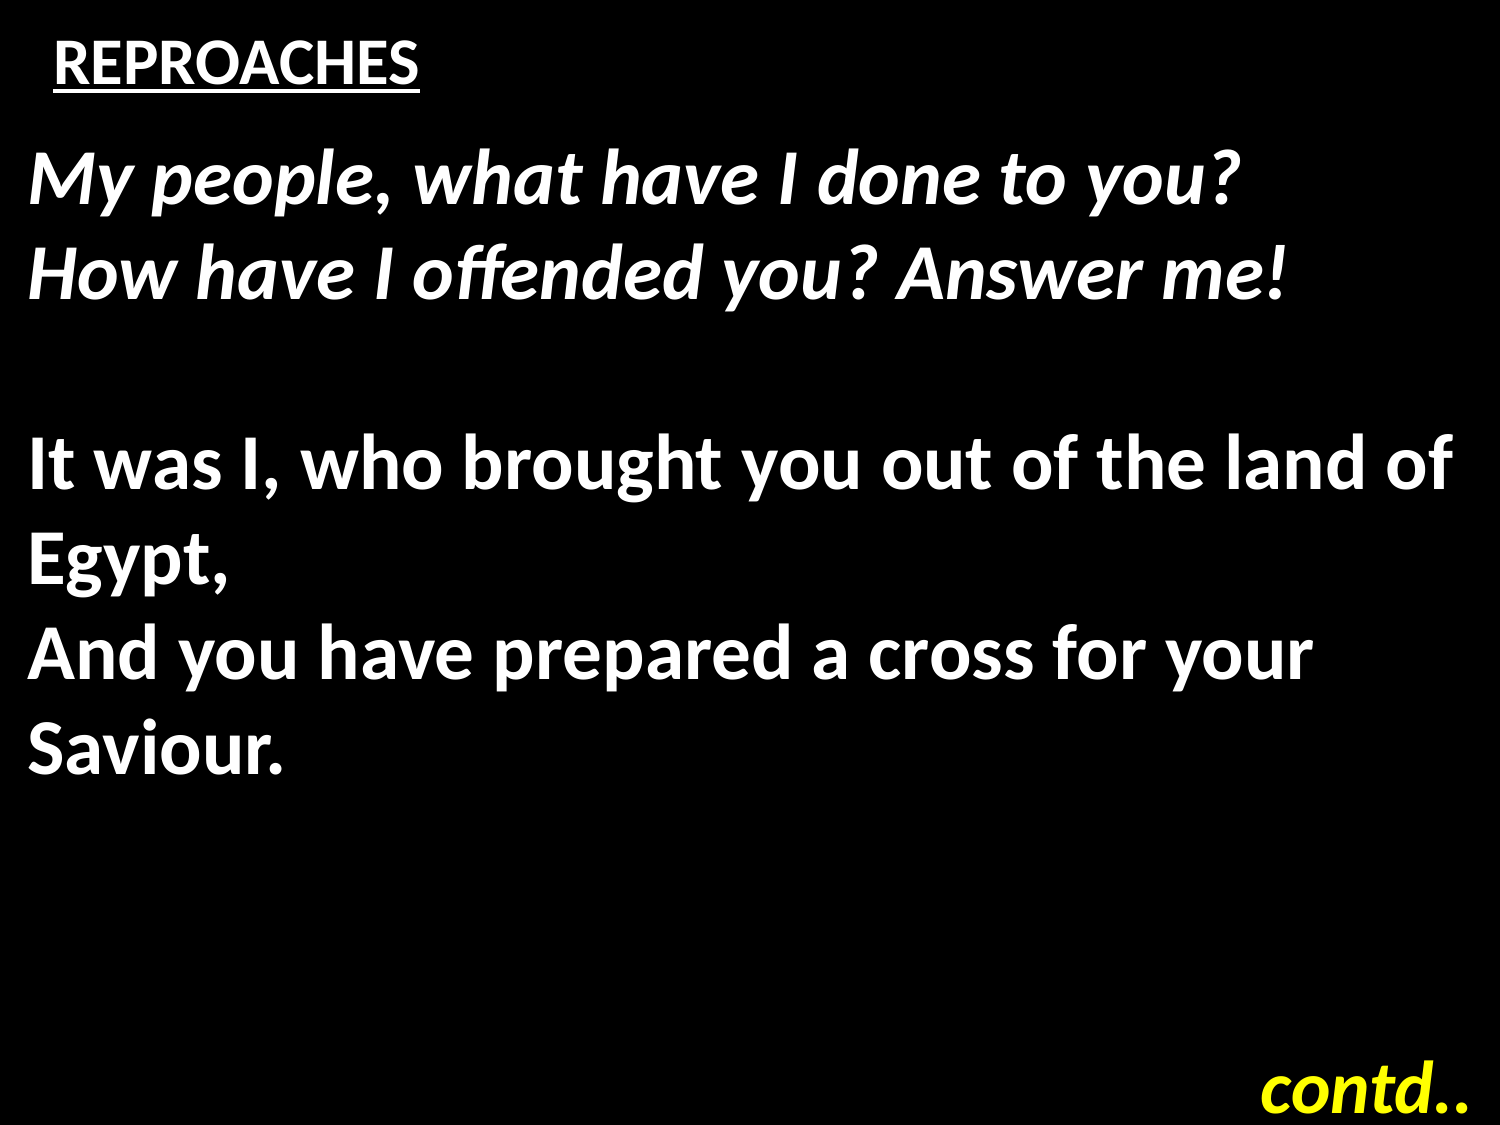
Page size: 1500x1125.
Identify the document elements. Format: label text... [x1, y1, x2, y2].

list My people, what have I done to you? How have I offended you? Answer me! It was I, who brought you out of the land of Egypt, And you have prepared a cross for your Saviour. [8, 125, 1489, 1116]
title REPROACHES [10, 0, 1490, 117]
text_box contd.. [1245, 1042, 1500, 1125]
